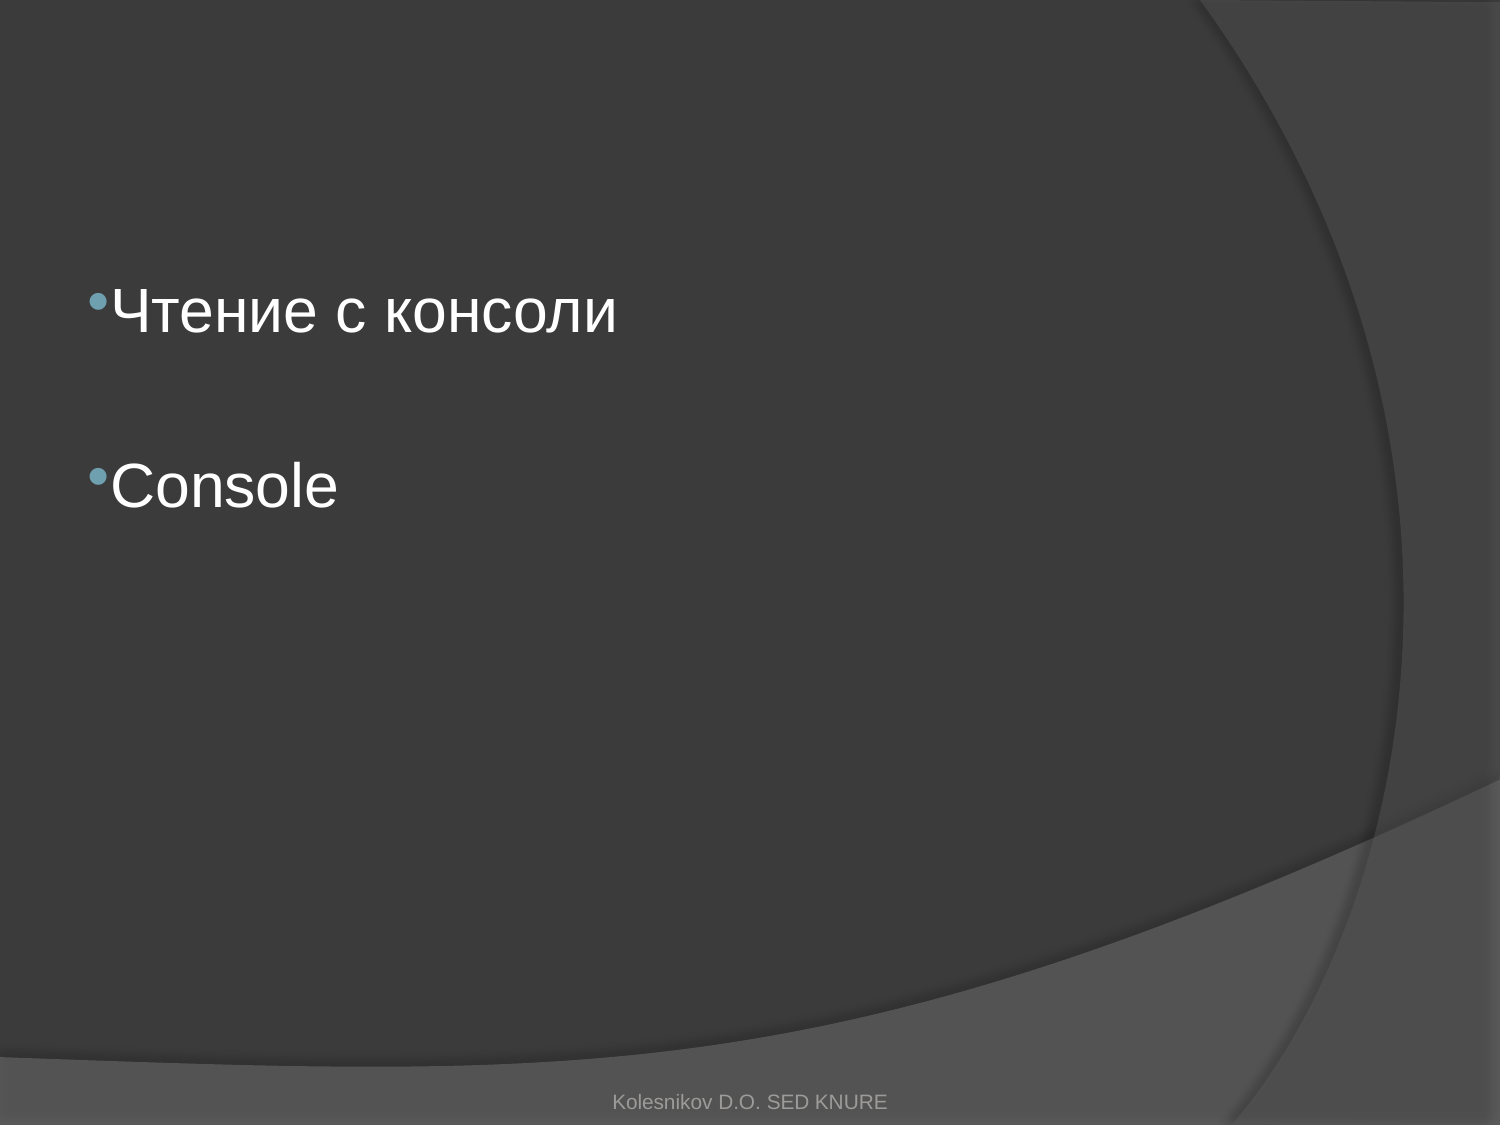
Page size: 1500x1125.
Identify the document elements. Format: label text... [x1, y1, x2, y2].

list Чтение с консоли Console [75, 262, 1300, 1005]
footer Kolesnikov D.O. SED KNURE [512, 1053, 988, 1114]
